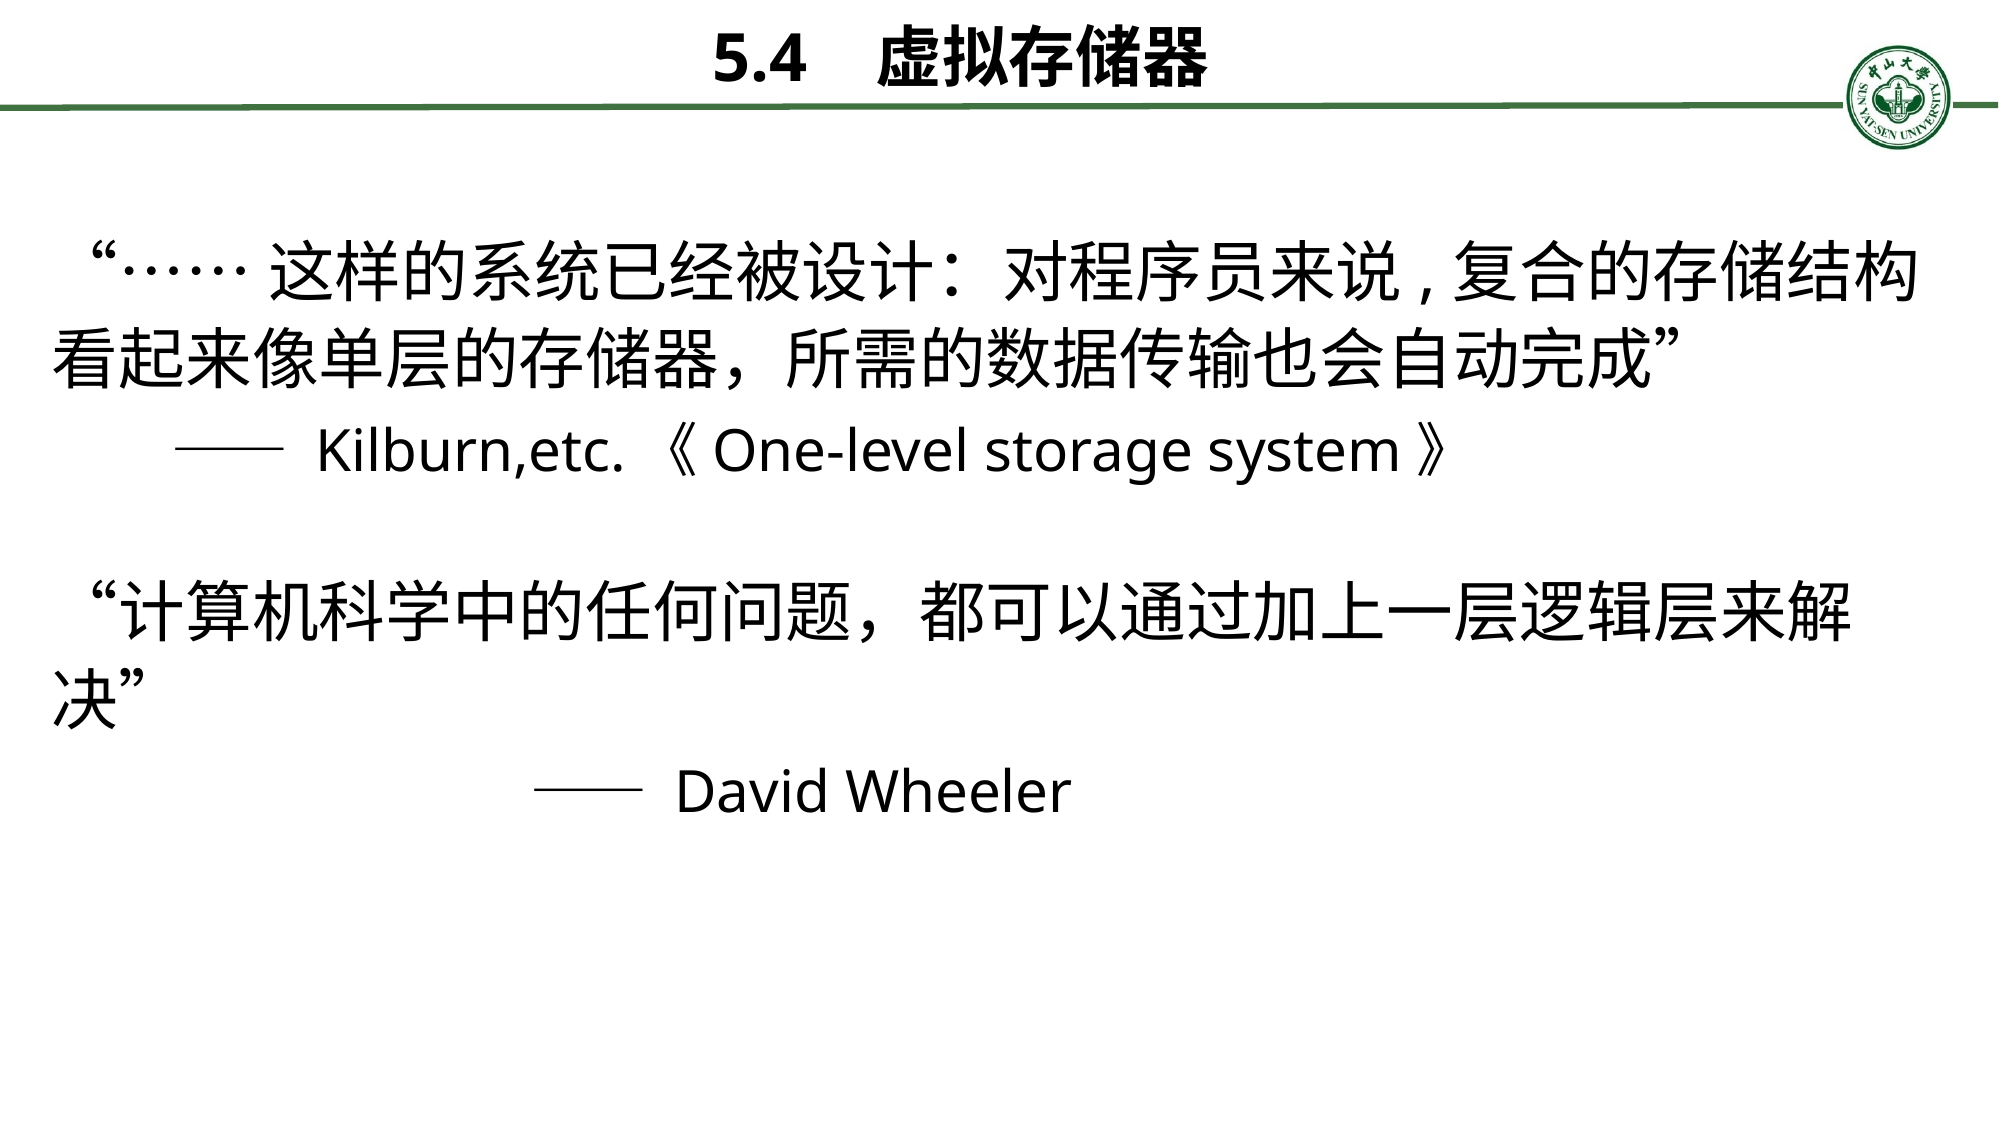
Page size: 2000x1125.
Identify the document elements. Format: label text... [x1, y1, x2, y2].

list 5.4 虚拟存储器 [0, 7, 1922, 121]
title “……这样的系统已经被设计：对程序员来说,复合的存储结构看起来像单层的存储器，所需的数据传输也会自动完成” —— Kilburn,etc.《One-level storage system》 “计算机科学中的任何问题，都可以通过加上一层逻辑层来解决” —— David Wheeler [37, 214, 1969, 947]
picture [1843, 42, 1953, 152]
